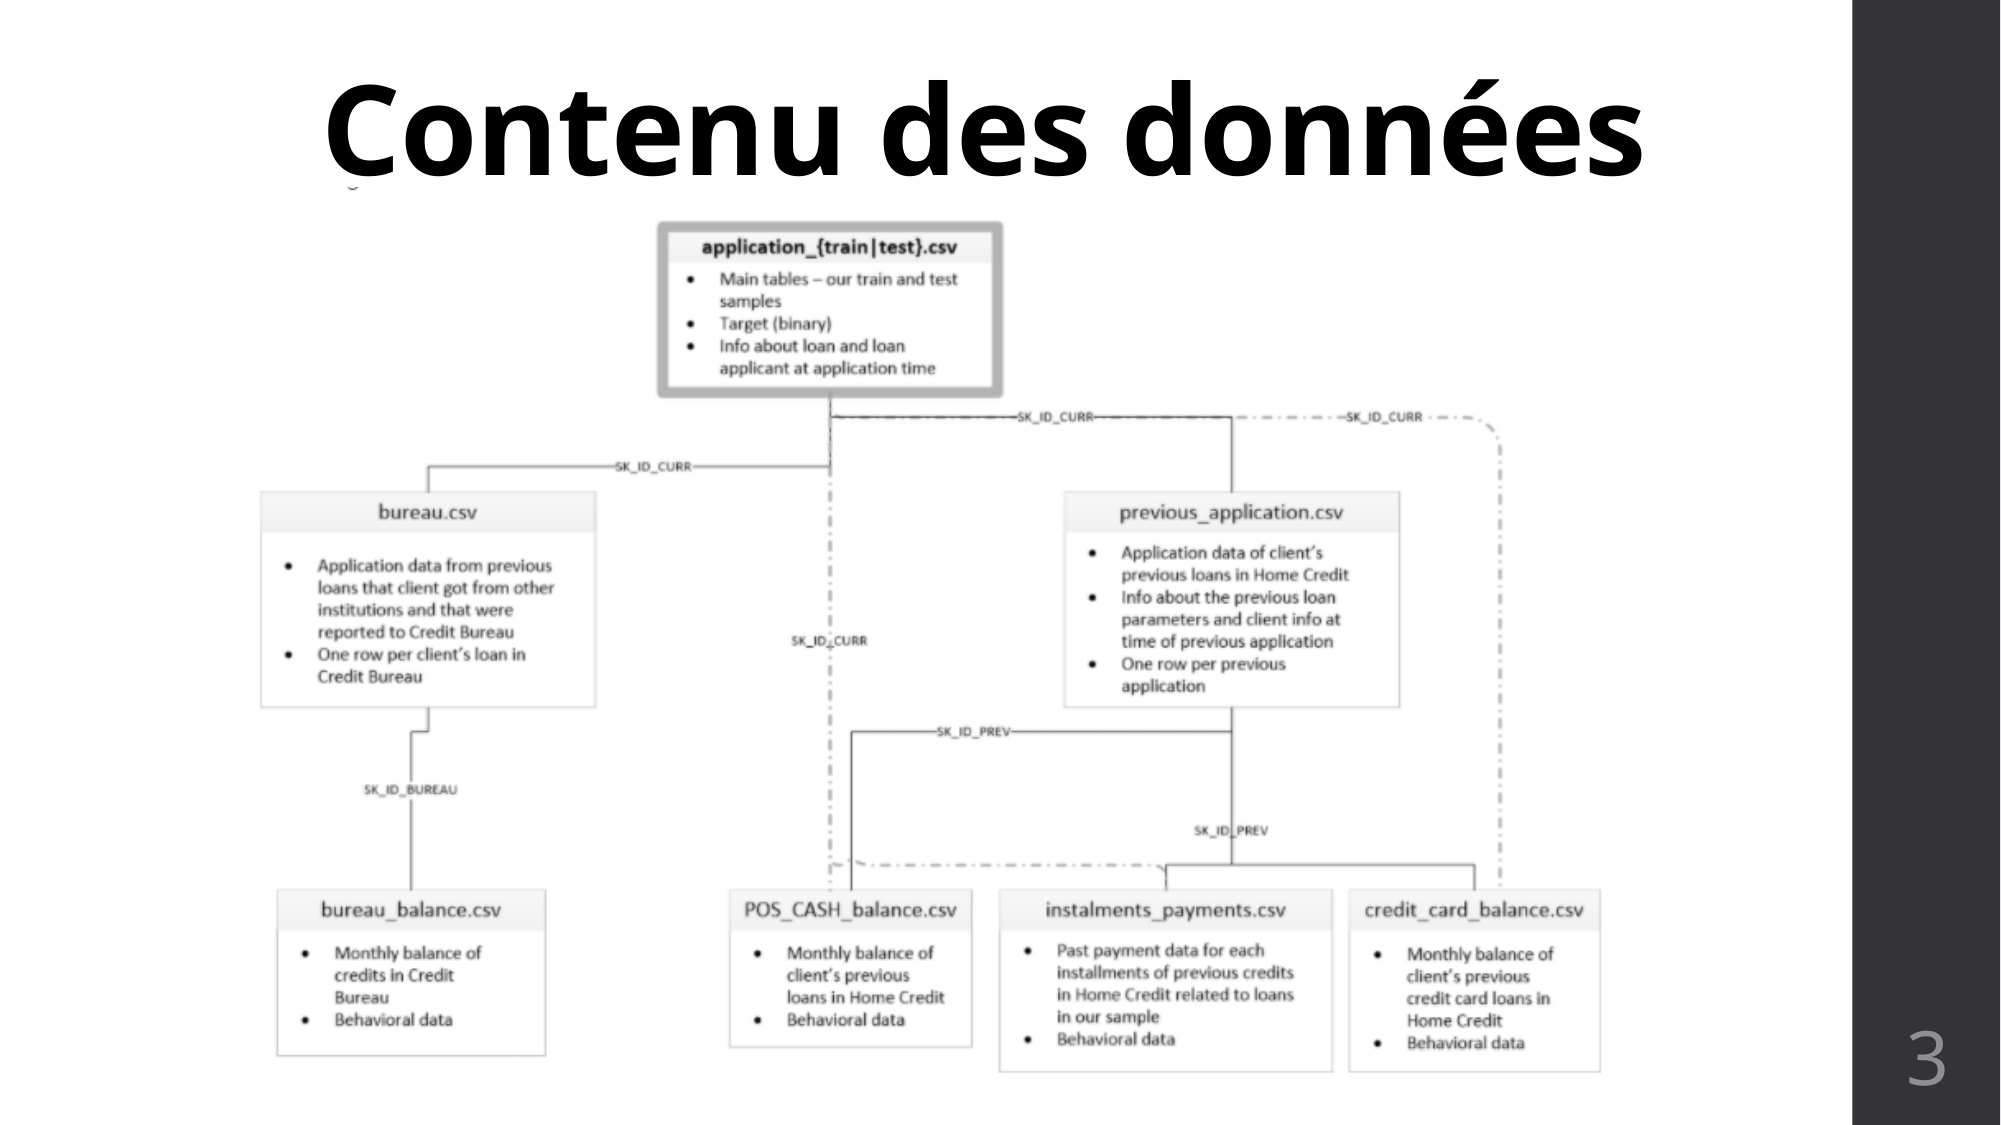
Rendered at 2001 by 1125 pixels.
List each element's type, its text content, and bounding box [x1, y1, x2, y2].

picture [198, 186, 1626, 1092]
slide_number 3 [1852, 1012, 2000, 1110]
title Contenu des données [0, 4, 2000, 210]
